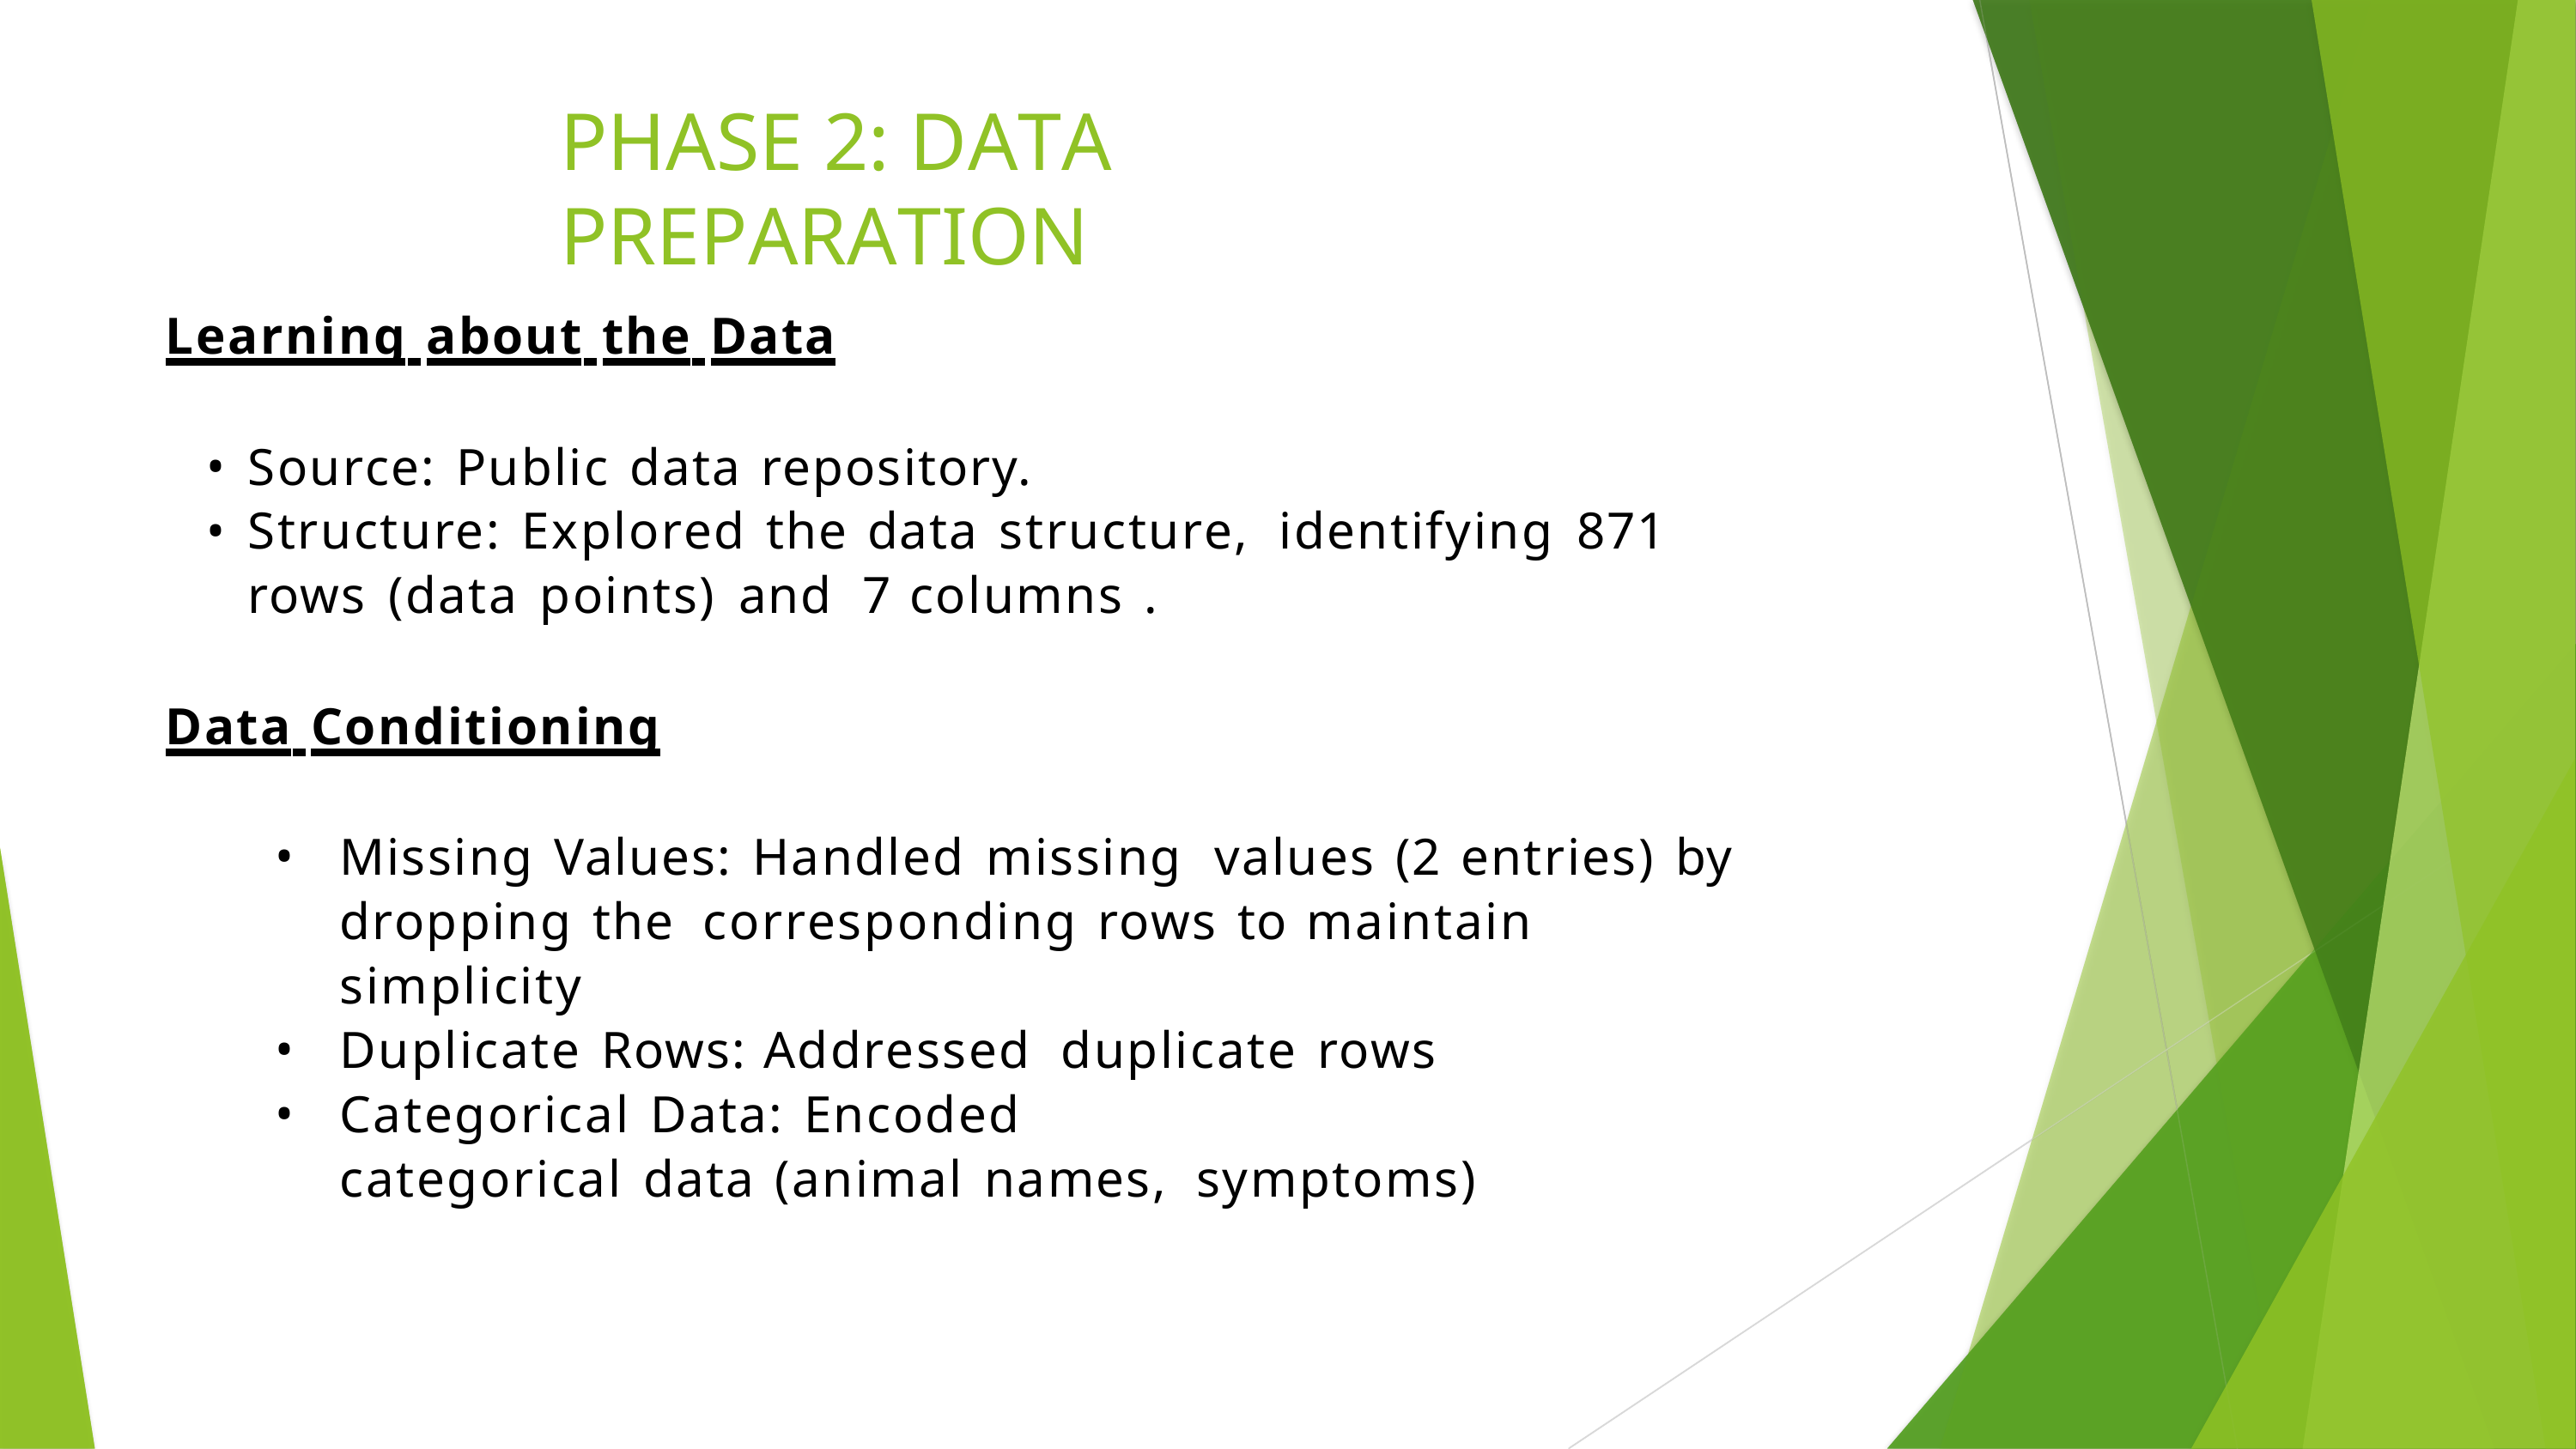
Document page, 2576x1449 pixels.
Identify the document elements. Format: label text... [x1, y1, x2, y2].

text_box Learning about the Data Source: Public data repository. Structure: Explored the data structure, identifying 871 rows (data points) and 7 columns . Data Conditioning Missing Values: Handled missing values (2 entries) by dropping the corresponding rows to maintain simplicity Duplicate Rows: Addressed duplicate rows Categorical Data: Encoded categorical data (animal names, symptoms) [163, 302, 1562, 1207]
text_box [1567, 0, 2576, 1449]
title PHASE 2: DATA PREPARATION [558, 89, 1562, 302]
text_box [0, 847, 95, 1449]
